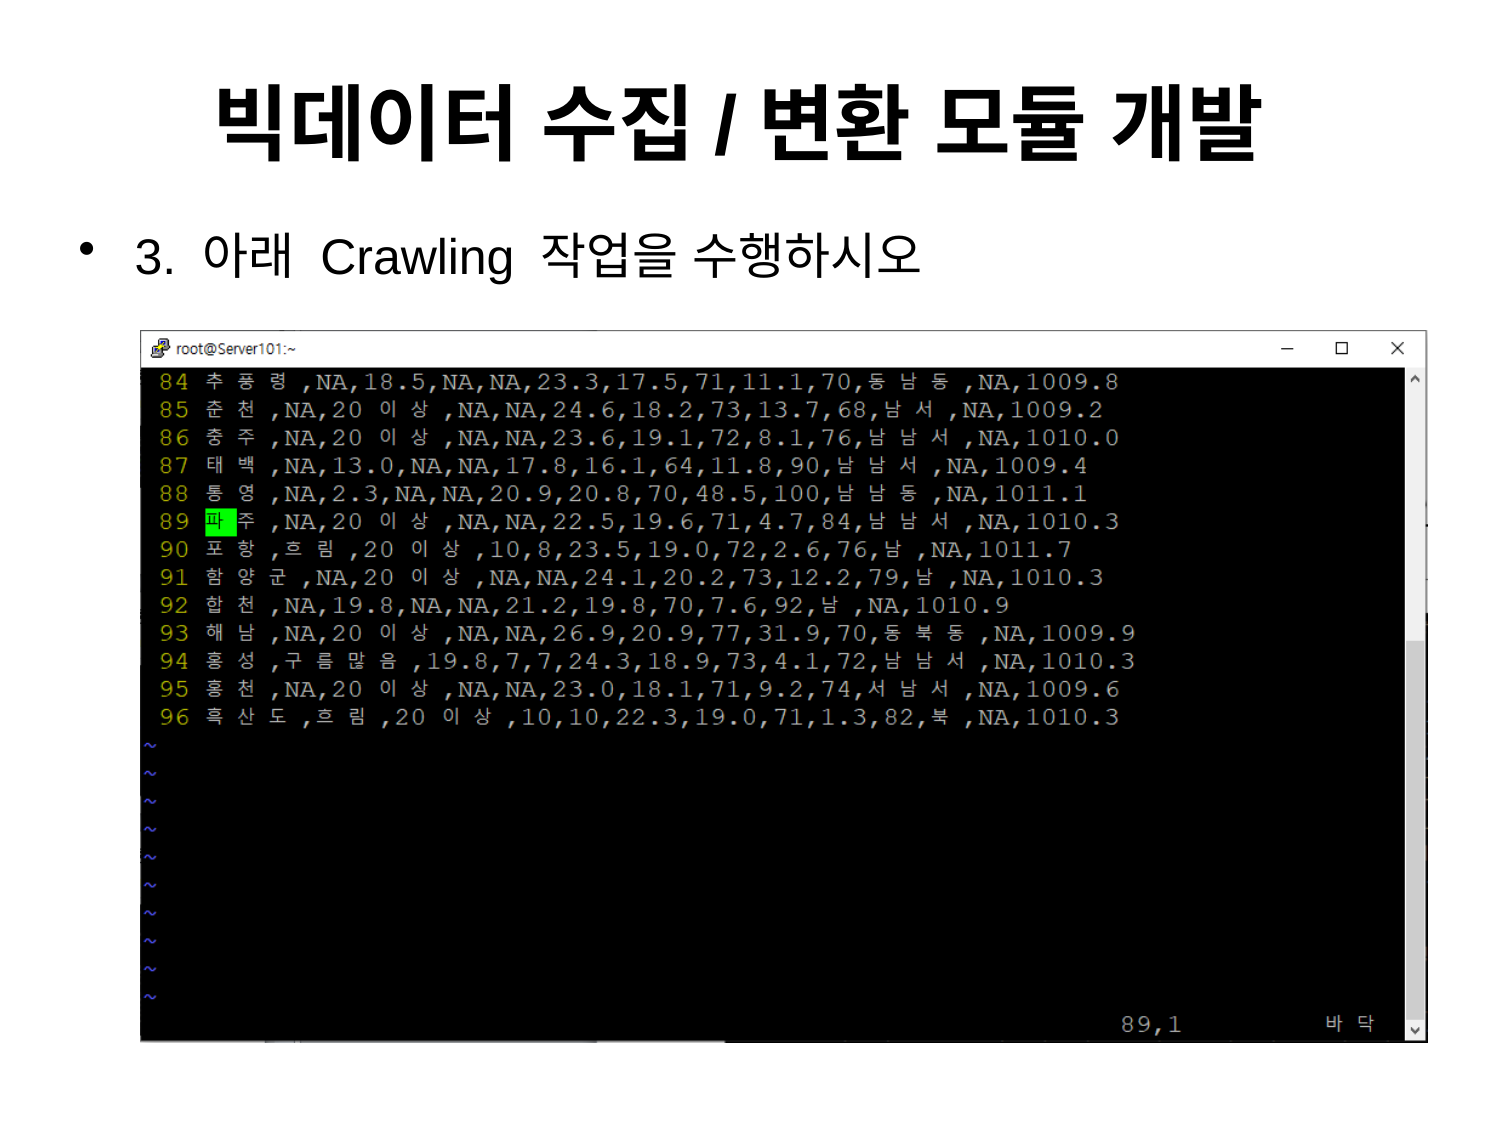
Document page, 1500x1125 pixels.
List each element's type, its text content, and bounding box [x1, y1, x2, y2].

picture [140, 330, 1428, 1043]
list 3. 아래 Crawling 작업을 수행하시오 [63, 217, 1435, 897]
title 빅데이터 수집/변환 모듈 개발 [63, 27, 1414, 215]
